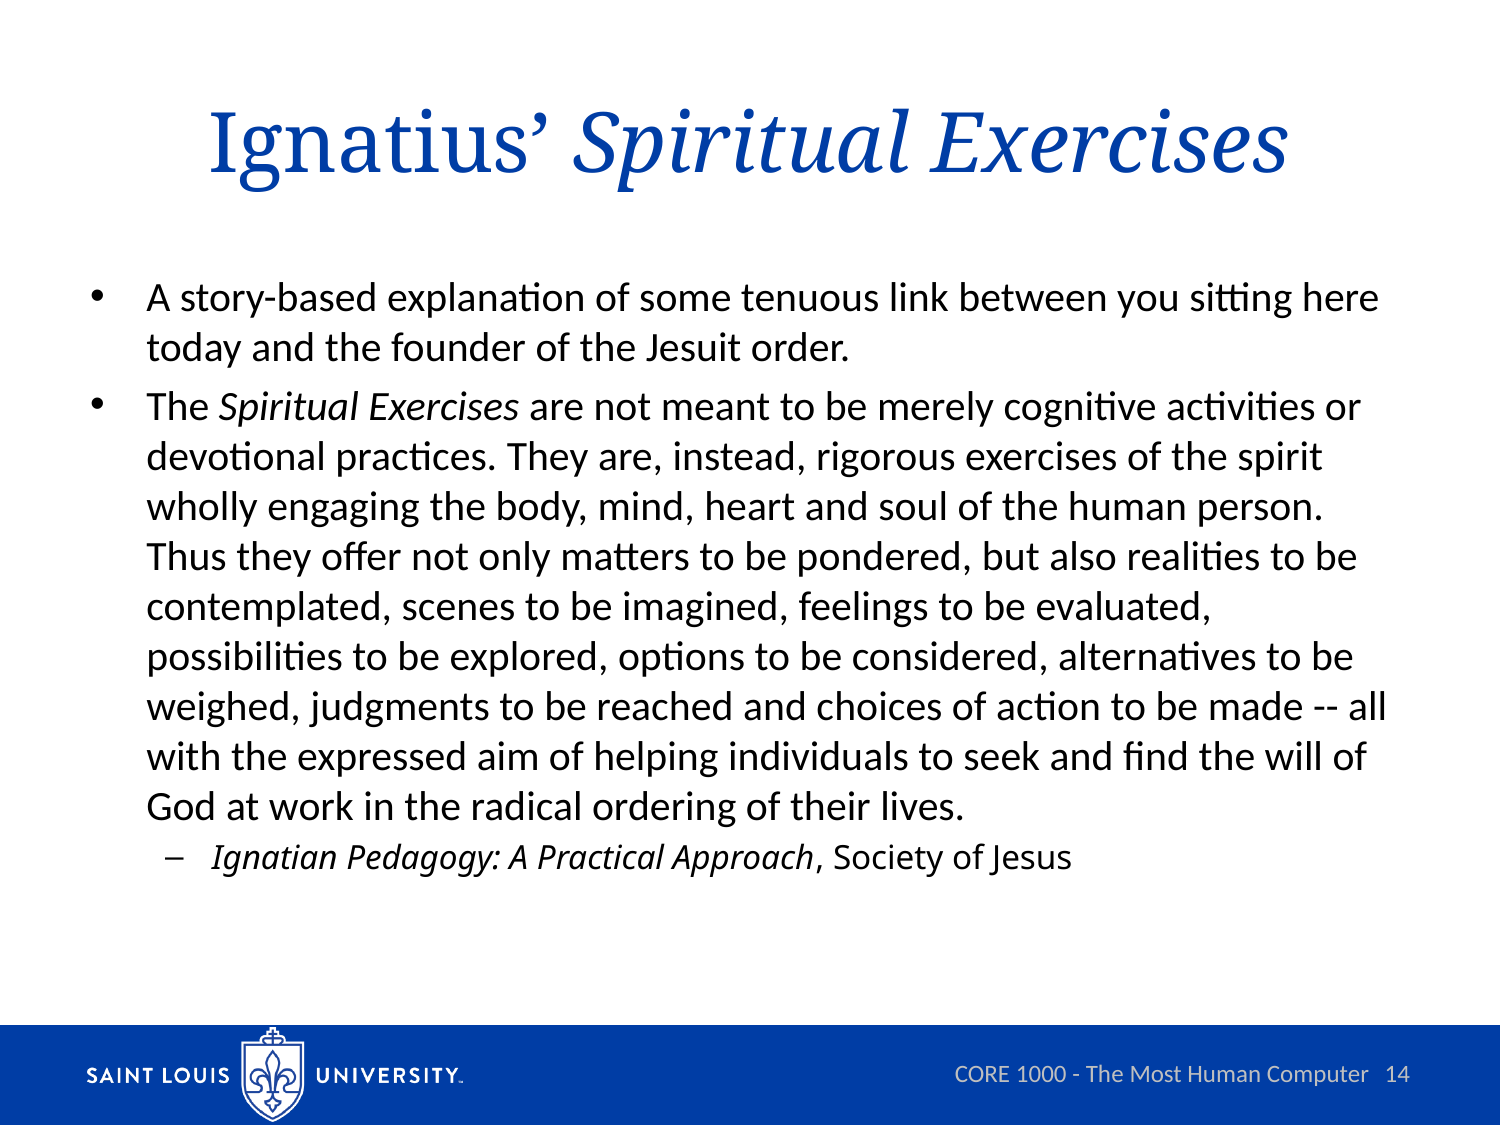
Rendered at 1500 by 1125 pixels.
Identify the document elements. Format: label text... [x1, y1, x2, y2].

slide_number 14 [1400, 1042, 1425, 1103]
title Ignatius’ Spiritual Exercises [75, 45, 1425, 233]
picture [87, 1027, 463, 1122]
footer CORE 1000 - The Most Human Computer [924, 1042, 1400, 1103]
list A story-based explanation of some tenuous link between you sitting here today and the founder of the Jesuit order. The Spiritual Exercises are not meant to be merely cognitive activities or devotional practices. They are, instead, rigorous exercises of the spirit wholly engaging the body, mind, heart and soul of the human person. Thus they offer not only matters to be pondered, but also realities to be contemplated, scenes to be imagined, feelings to be evaluated, possibilities to be explored, options to be considered, alternatives to be weighed, judgments to be reached and choices of action to be made -- all with the expressed aim of helping individuals to seek and find the will of God at work in the radical ordering of their lives. Ignatian Pedagogy: A Practical Approach, Society of Jesus [75, 262, 1425, 1005]
